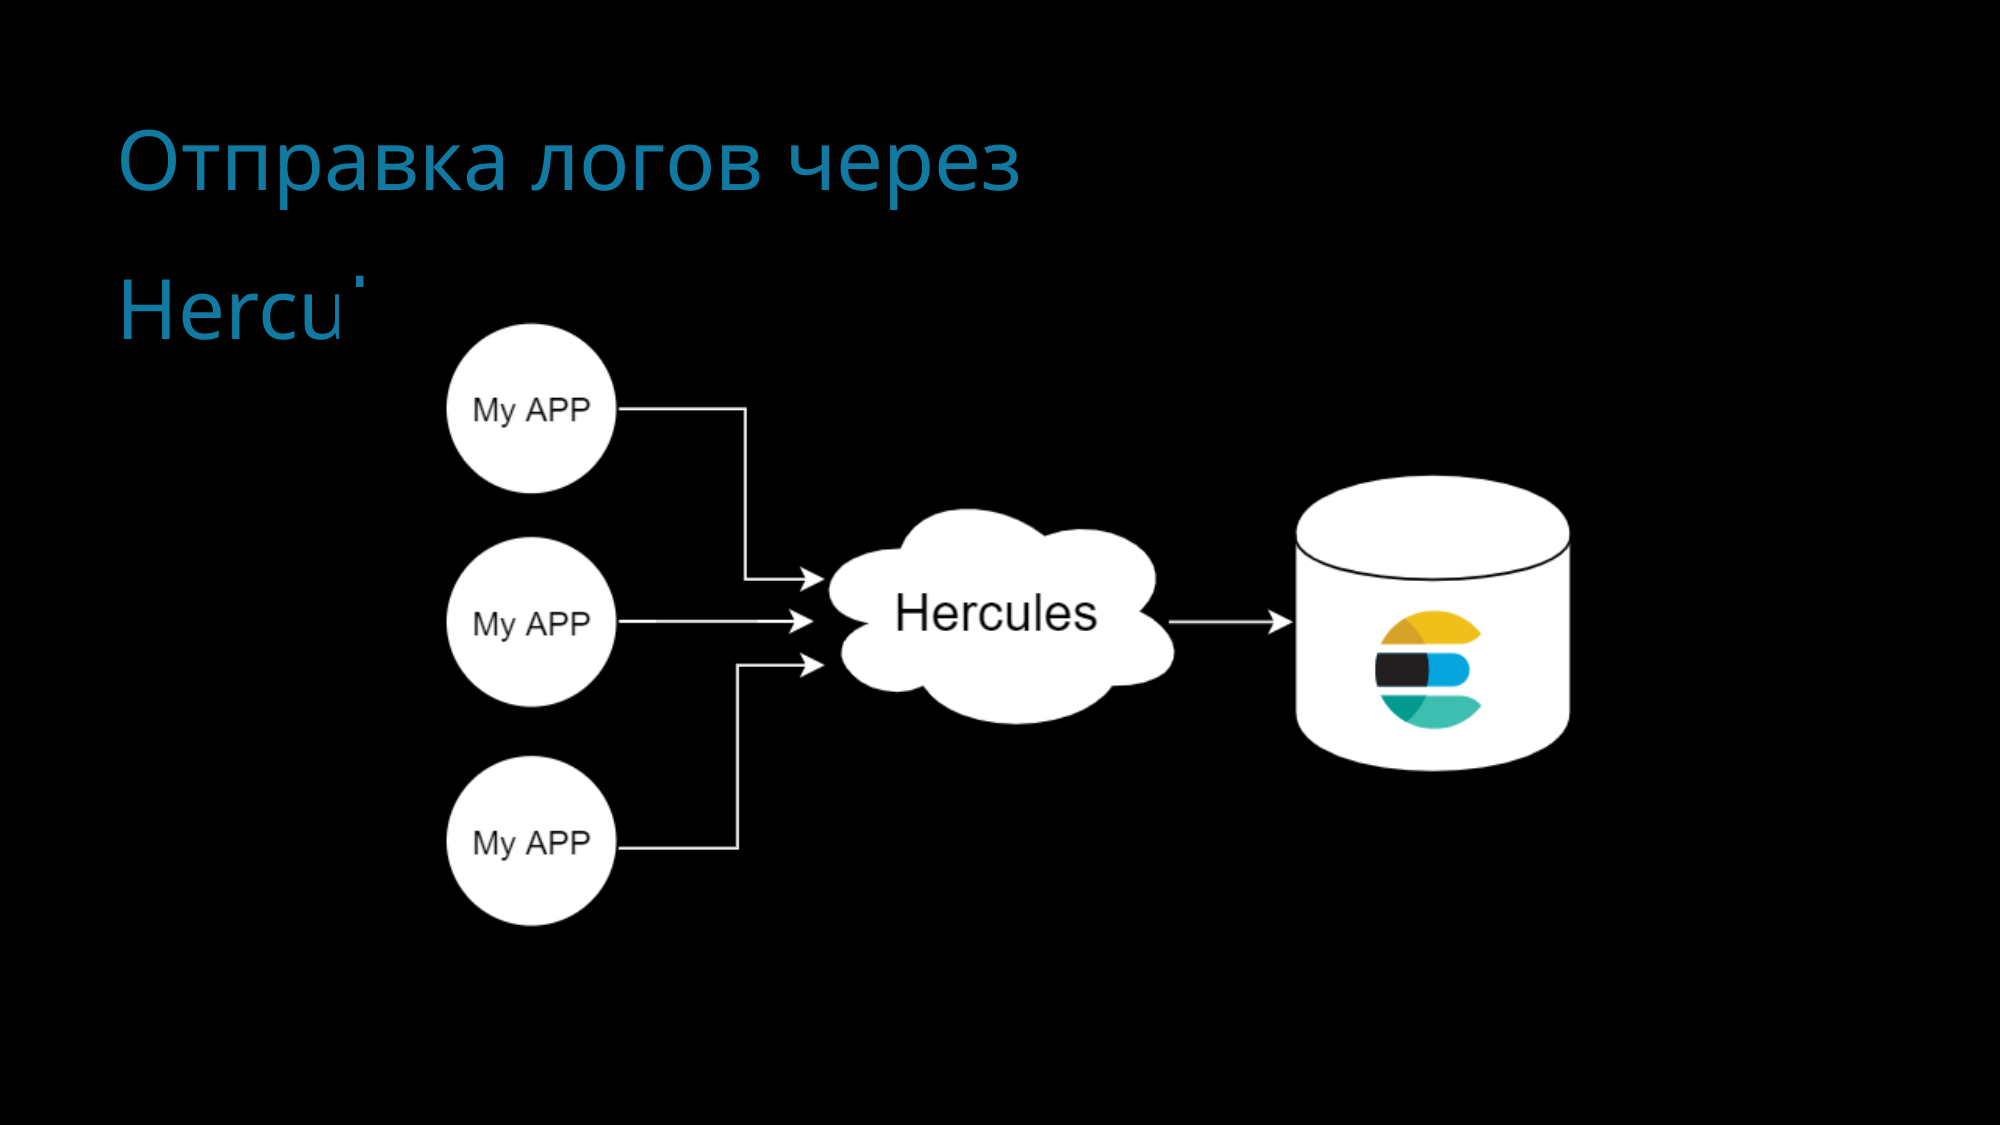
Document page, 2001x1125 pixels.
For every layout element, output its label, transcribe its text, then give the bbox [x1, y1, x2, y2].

picture [339, 287, 1732, 1011]
text_box Отправка логов через Hercules [101, 49, 1330, 200]
